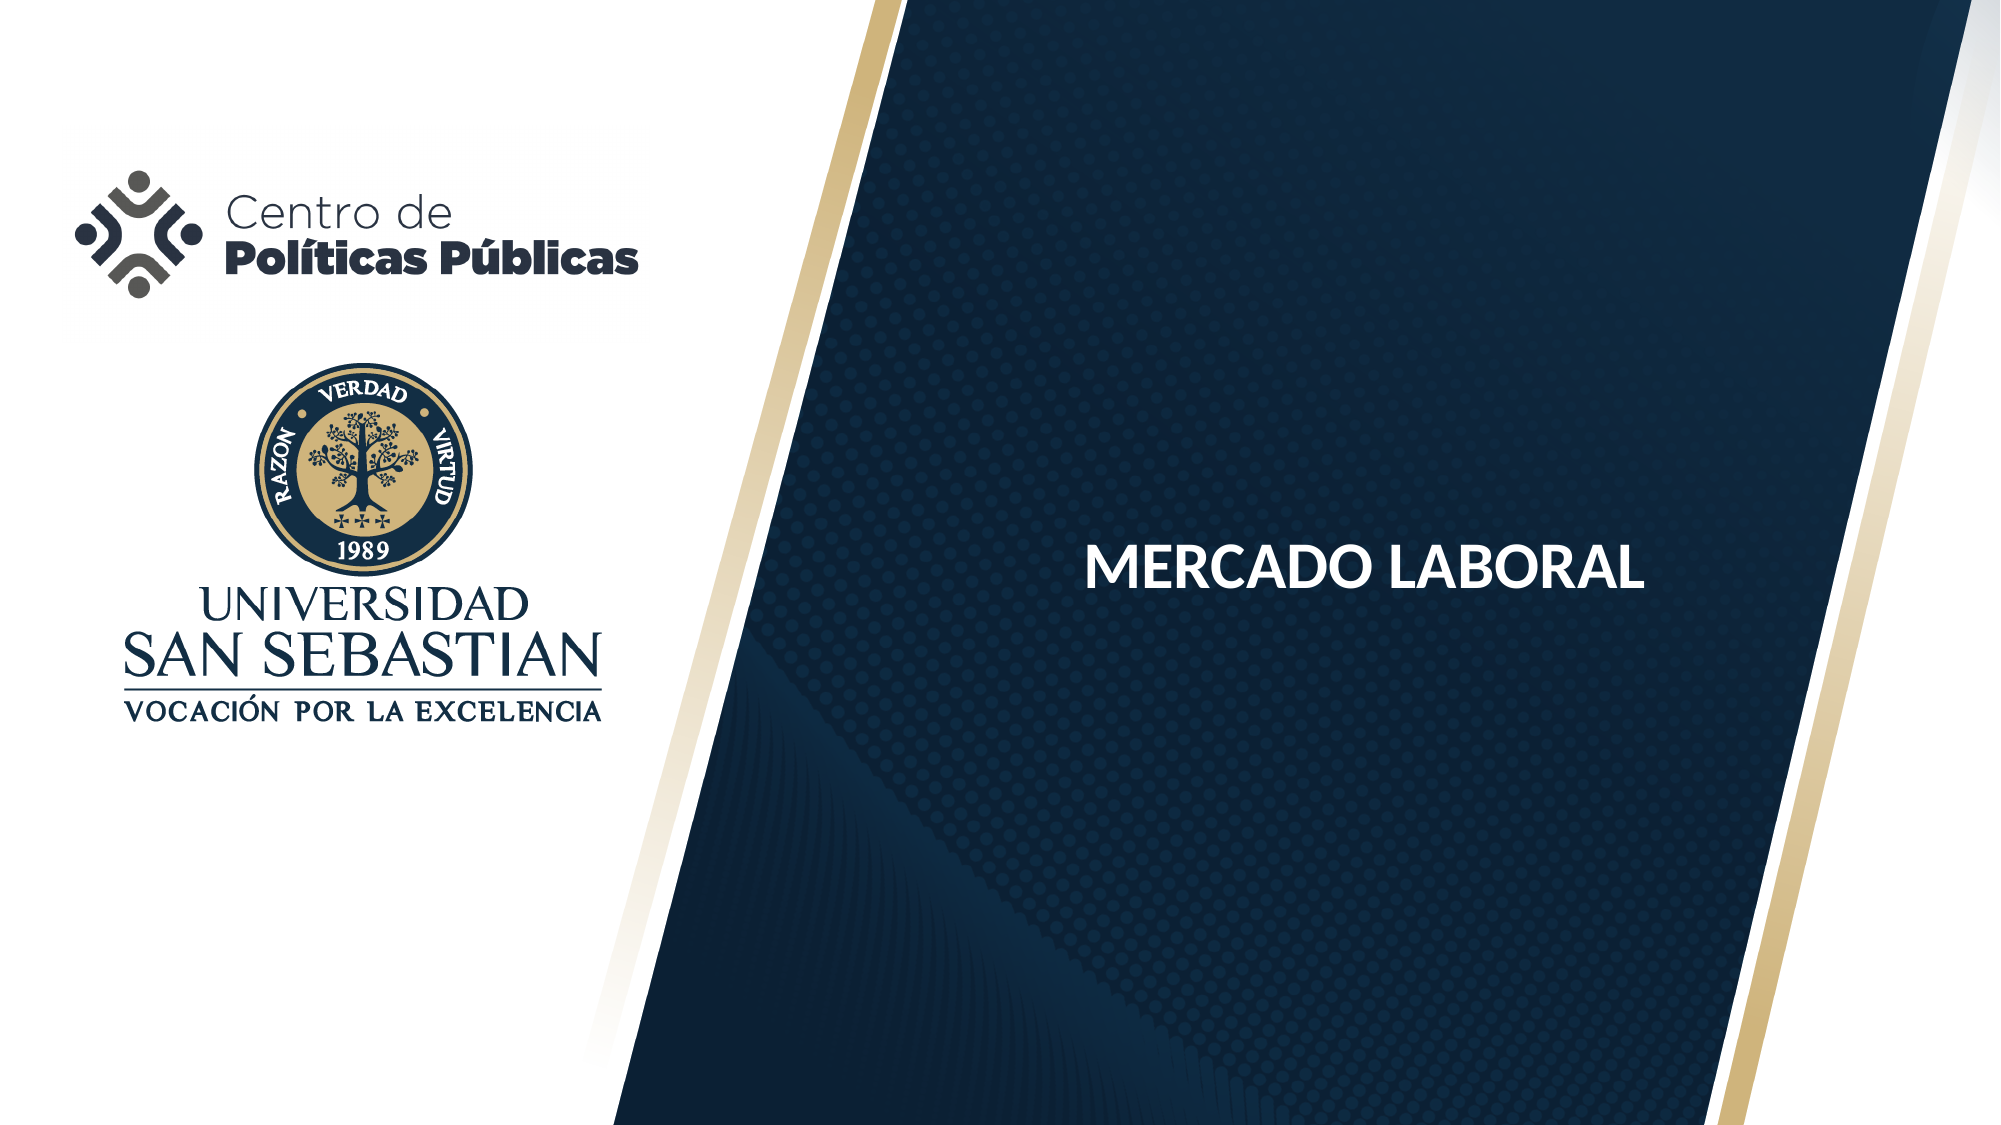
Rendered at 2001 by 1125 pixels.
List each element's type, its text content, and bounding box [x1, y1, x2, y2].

picture [0, 0, 2001, 1125]
text_box MERCADO LABORAL [1068, 514, 2000, 610]
